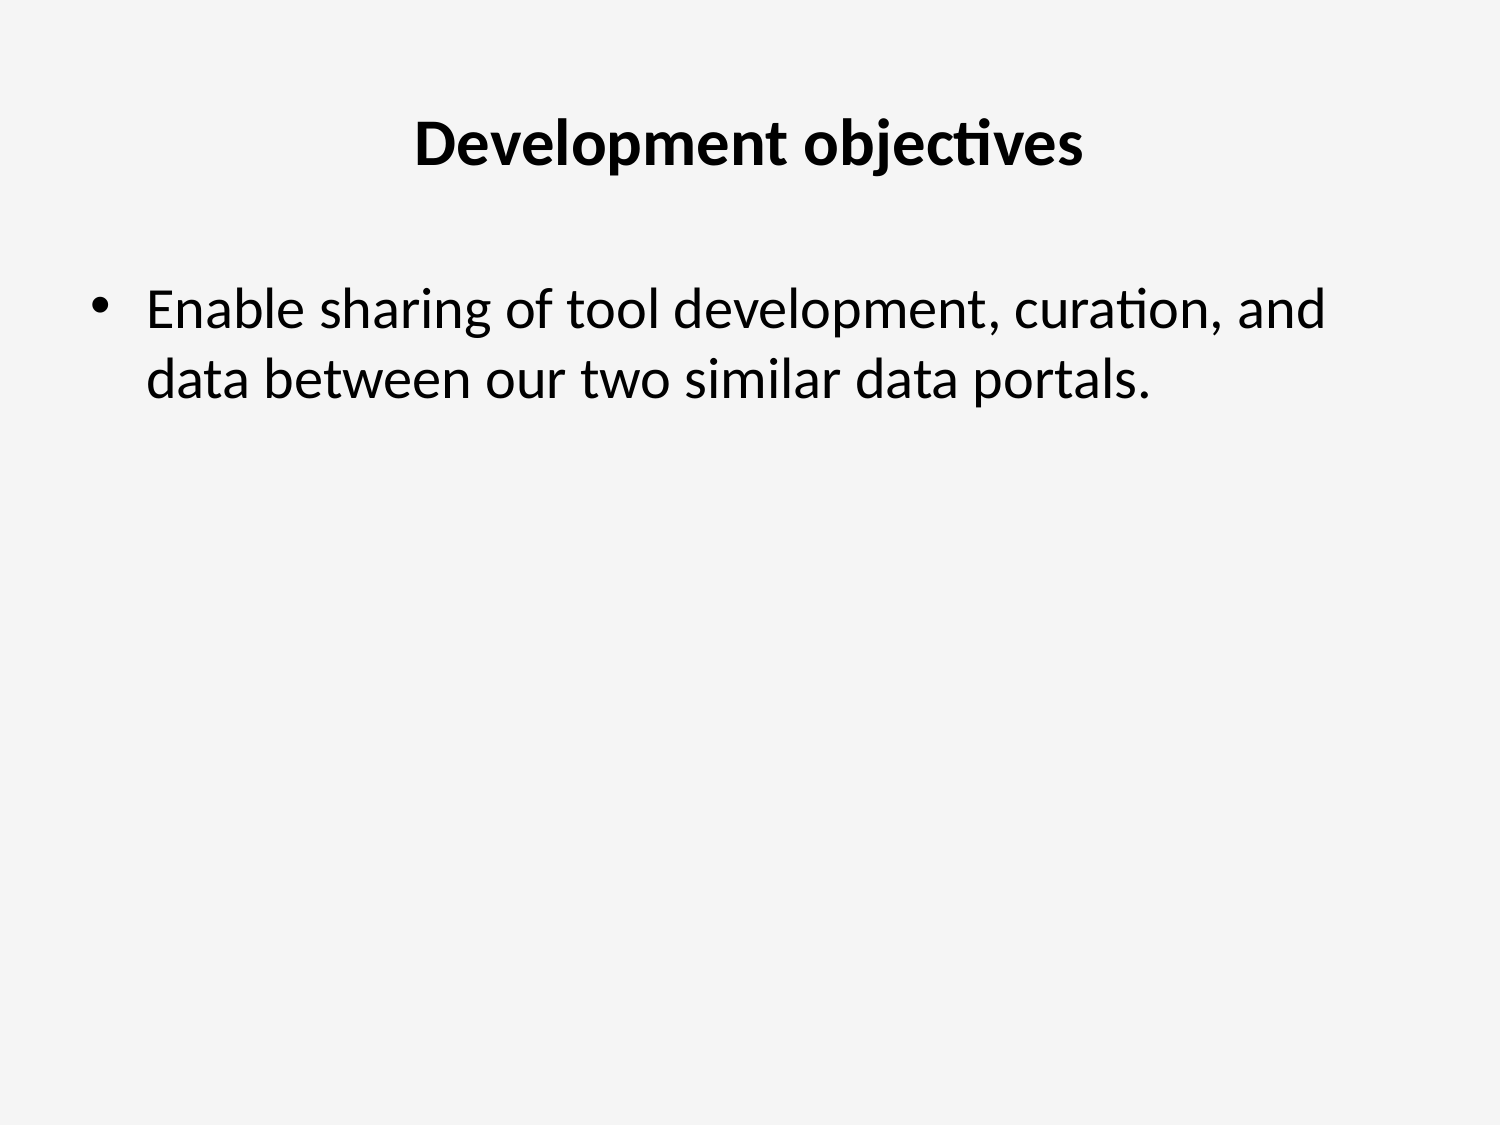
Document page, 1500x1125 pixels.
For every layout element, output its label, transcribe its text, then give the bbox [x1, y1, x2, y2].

list Enable sharing of tool development, curation, and data between our two similar data portals. [75, 262, 1425, 1005]
title Development objectives [75, 45, 1425, 233]
